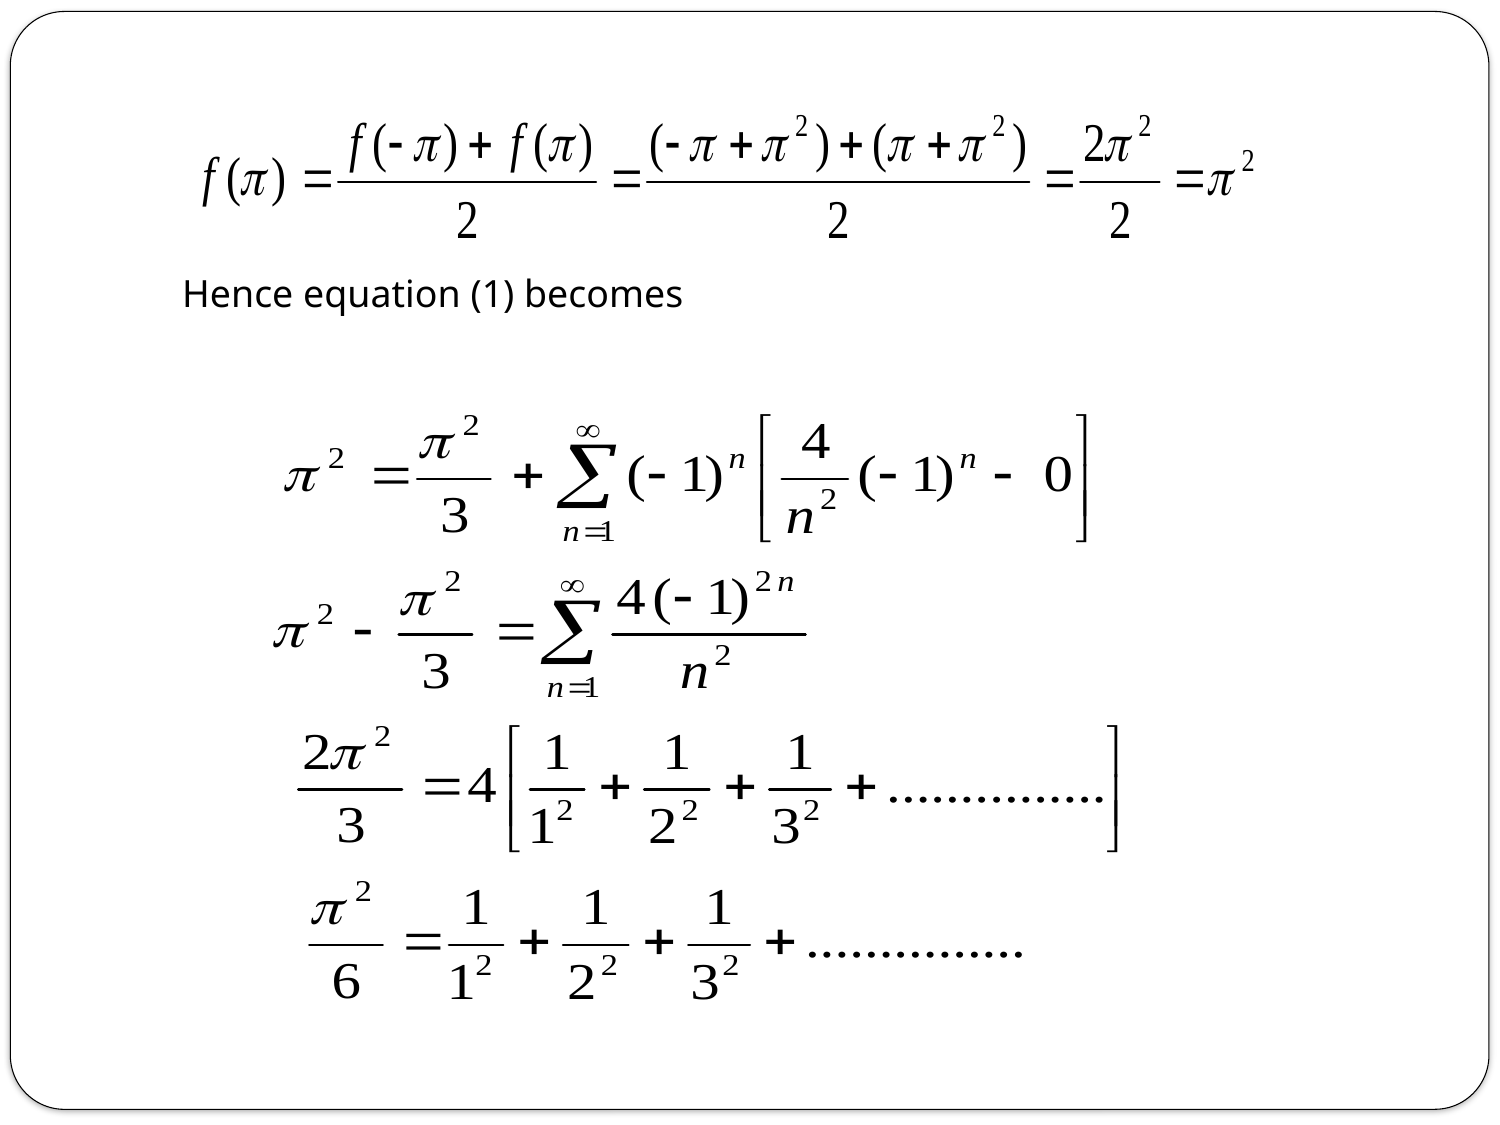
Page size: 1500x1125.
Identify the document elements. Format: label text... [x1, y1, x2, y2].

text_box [199, 399, 1138, 1013]
text_box Hence equation (1) becomes [167, 262, 699, 323]
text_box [187, 99, 1263, 251]
text_box [0, 0, 1500, 75]
